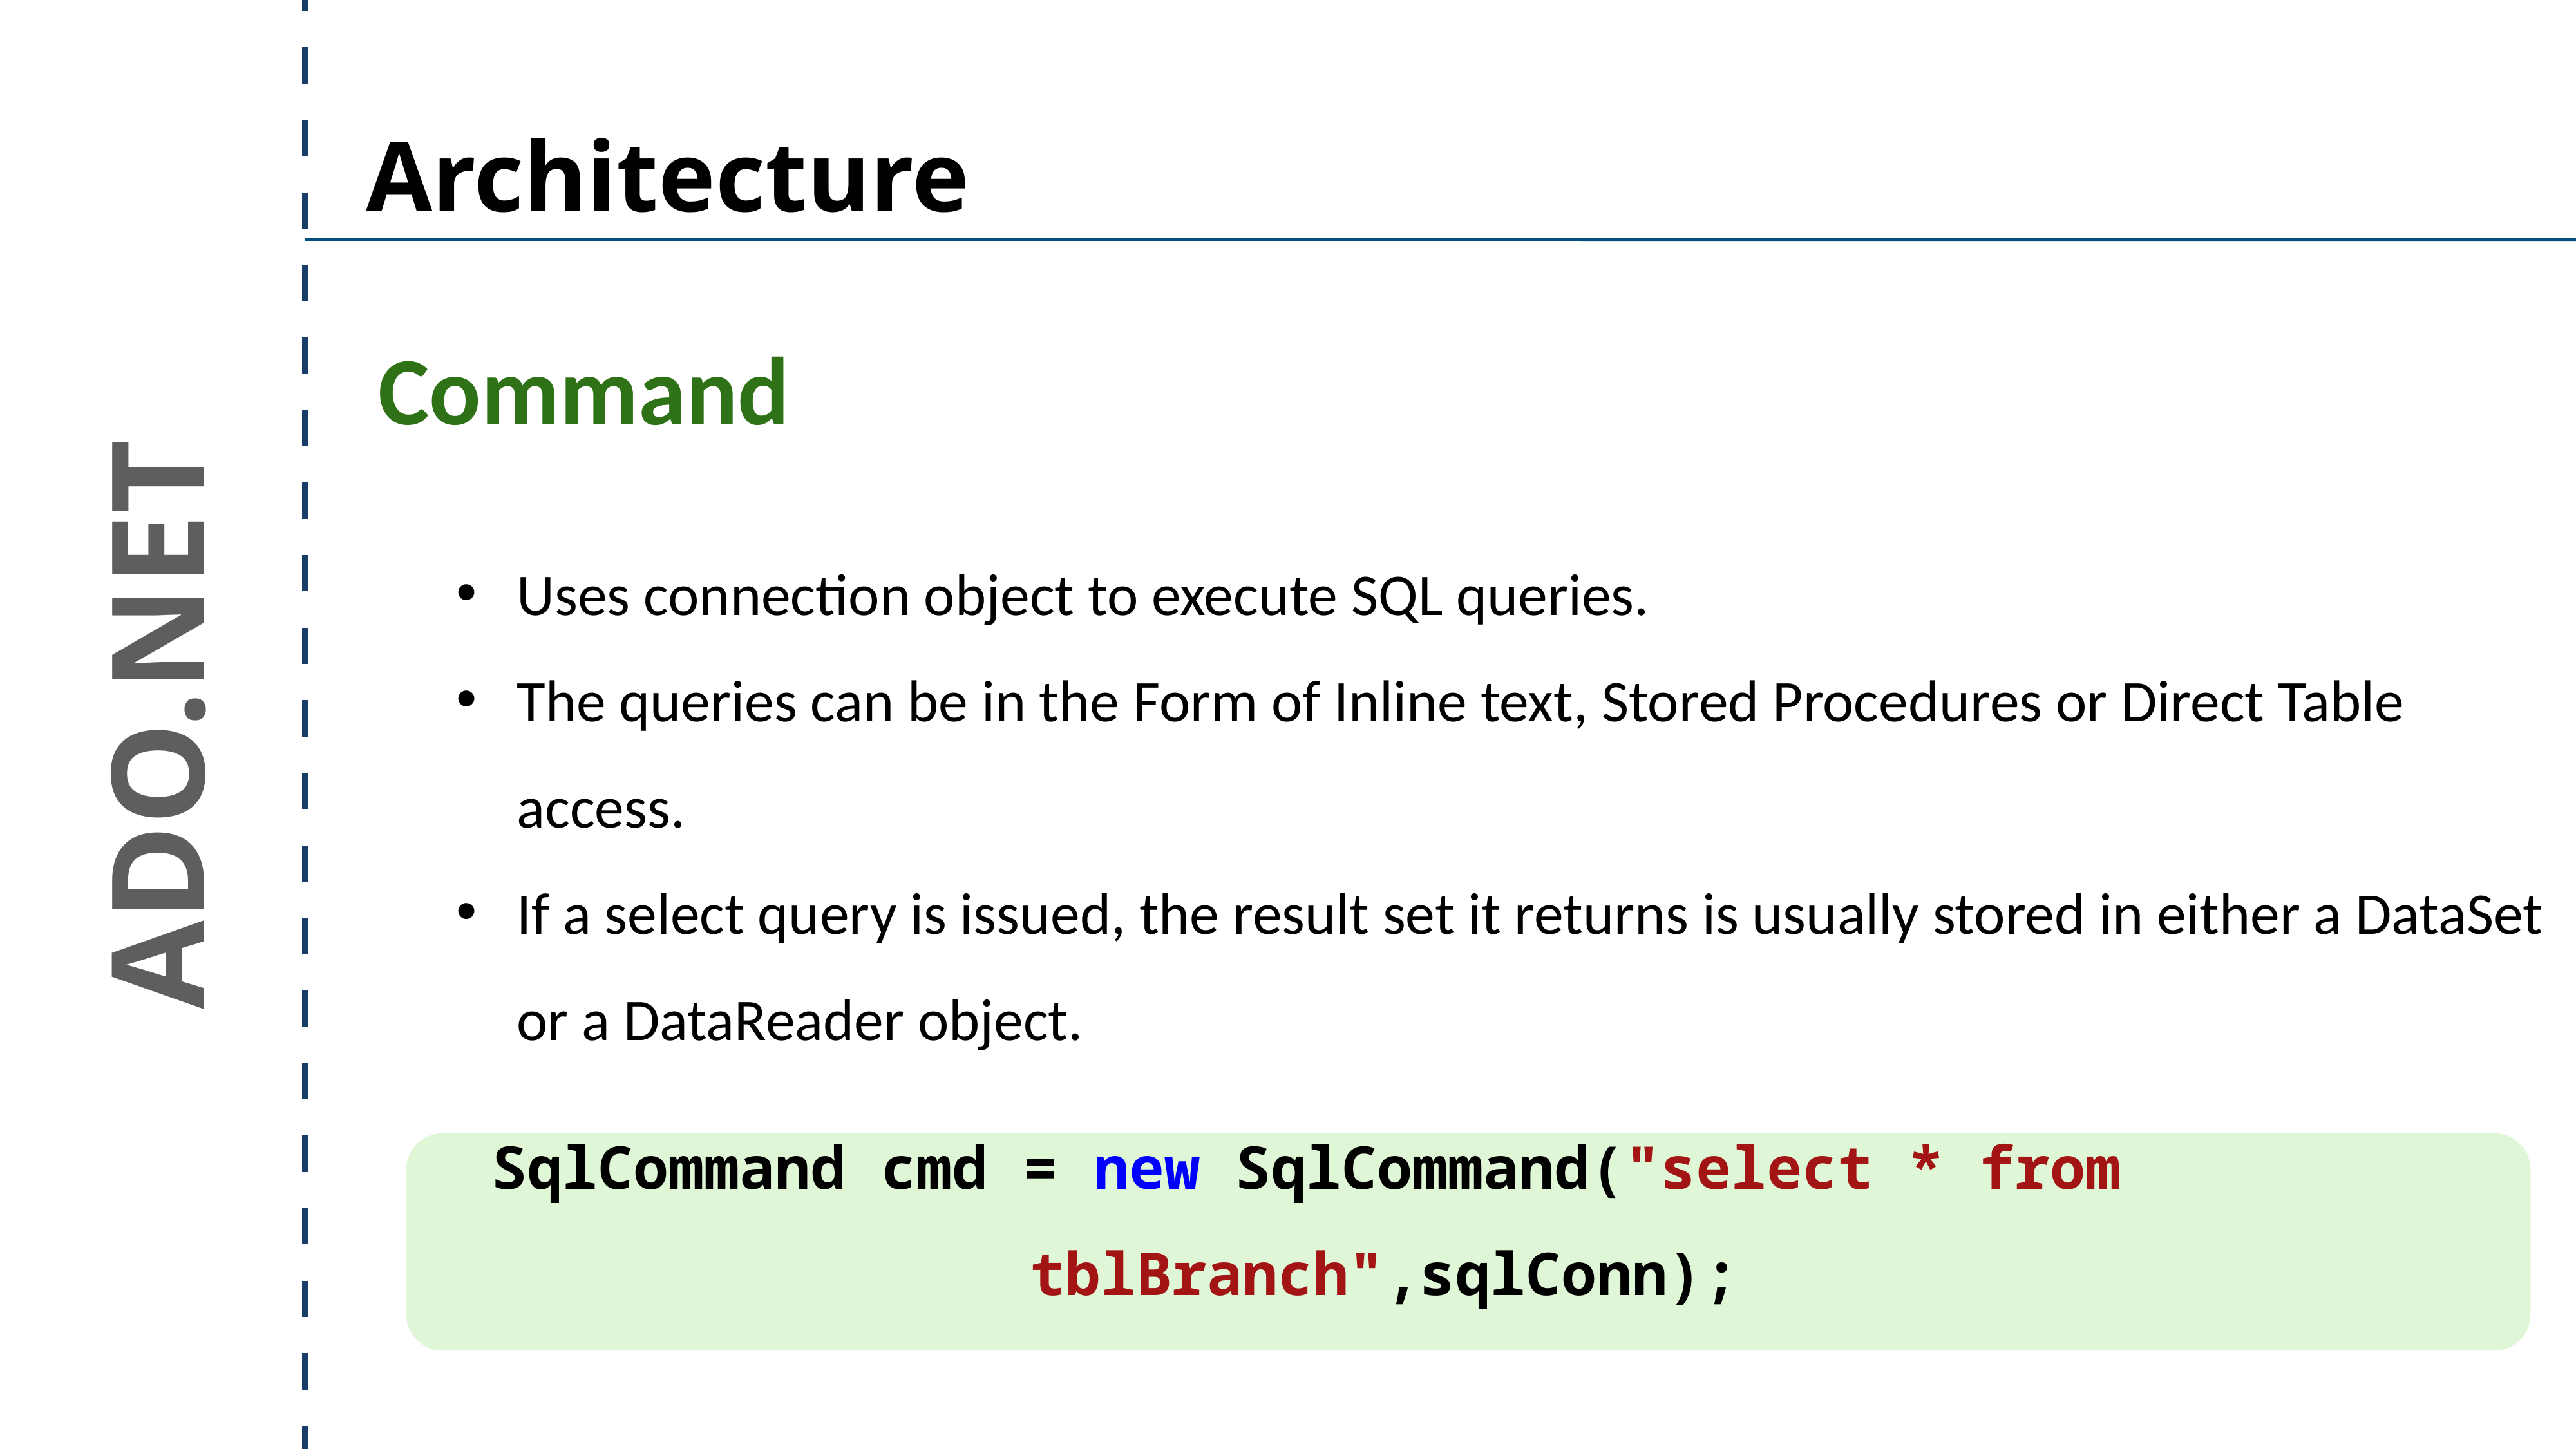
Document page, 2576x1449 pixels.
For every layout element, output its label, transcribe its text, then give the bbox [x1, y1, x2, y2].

text_box Architecture [356, 109, 980, 236]
text_box ADO.NET [68, 432, 238, 1018]
text_box Command [370, 321, 1287, 452]
text_box Uses connection object to execute SQL queries. The queries can be in the Form of Inline text, Stored Procedures or Direct Table access. If a select query is issued, the result set it returns is usually stored in either a DataSet or a DataReader object. [447, 516, 2576, 1057]
text_box SqlCommand cmd = new SqlCommand("select * from tblBranch",sqlConn); [447, 1019, 2531, 1312]
text_box [406, 1133, 2531, 1351]
